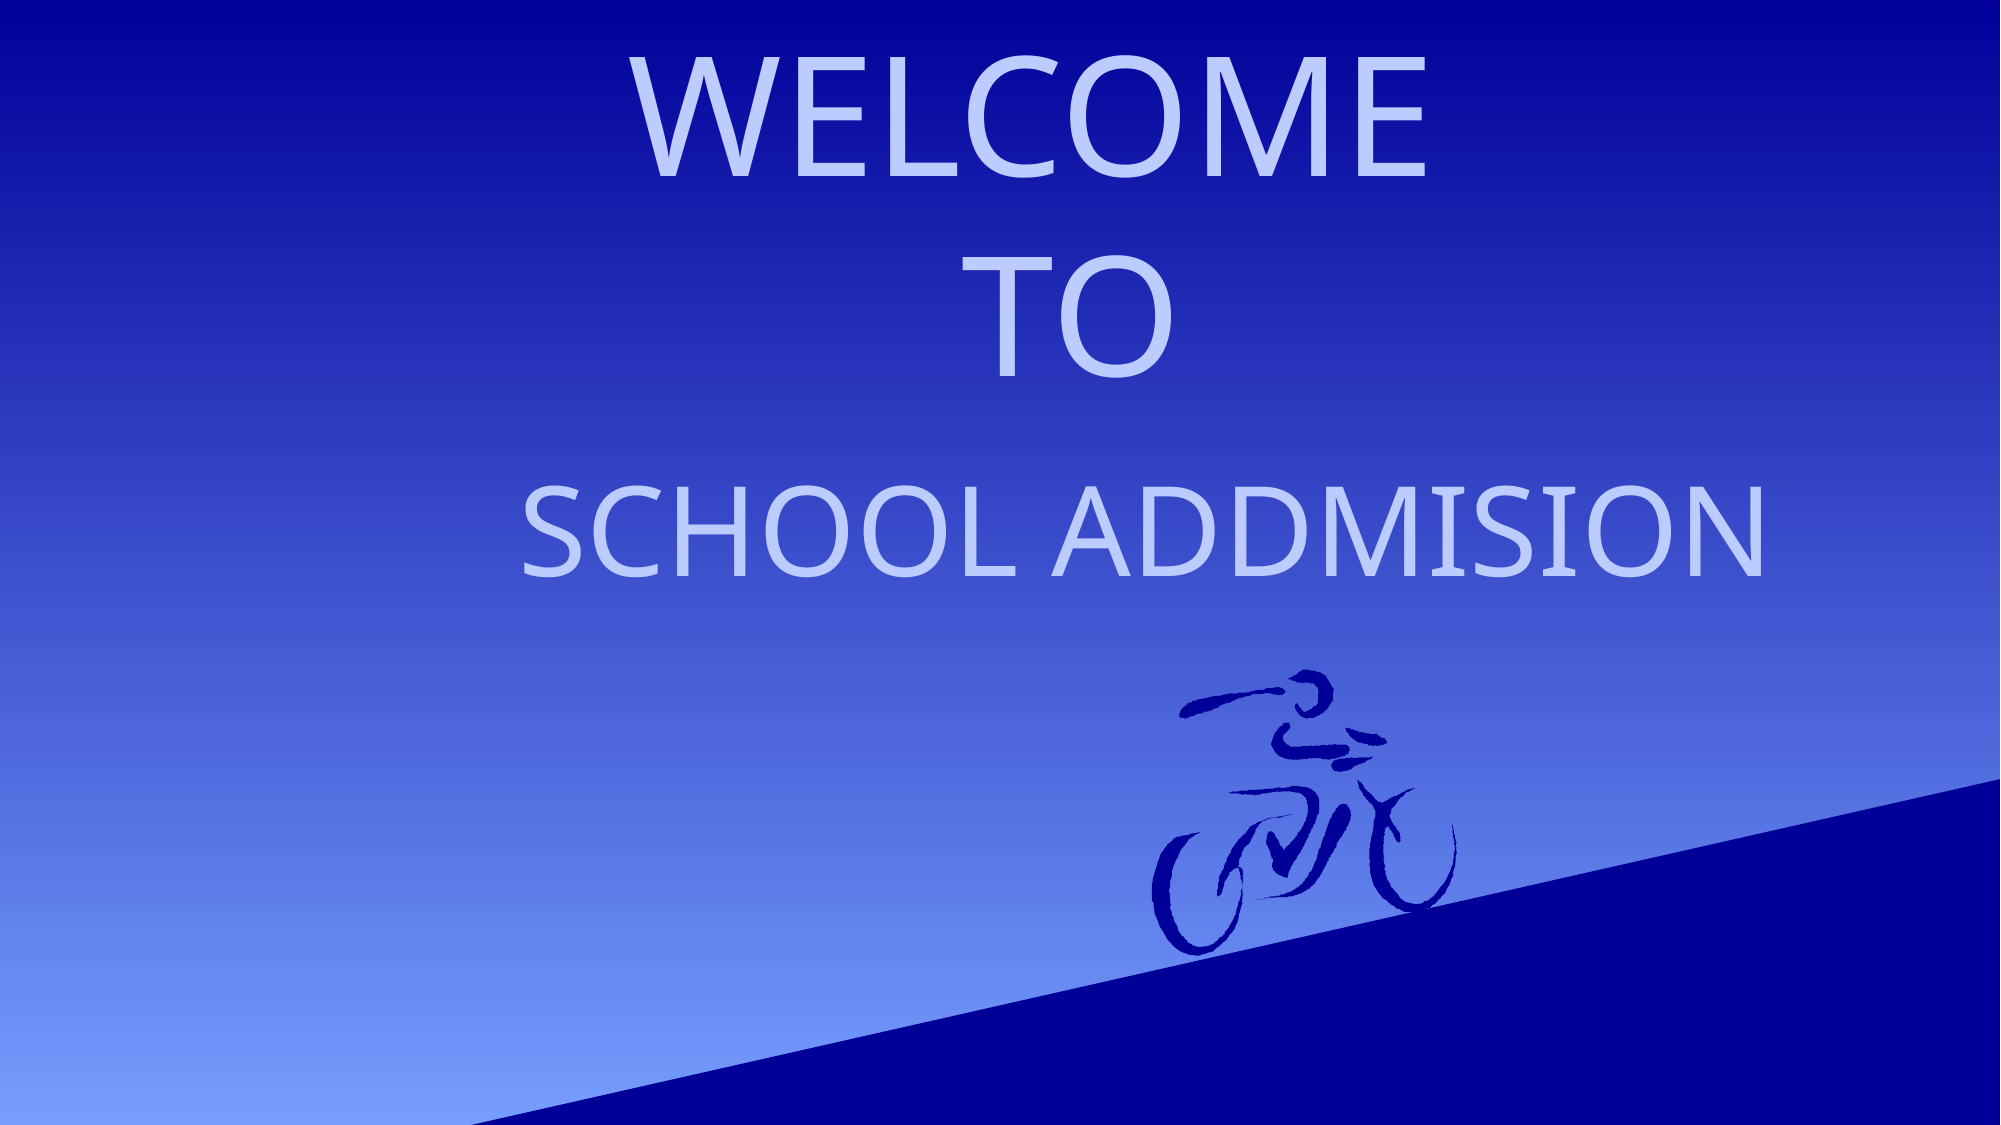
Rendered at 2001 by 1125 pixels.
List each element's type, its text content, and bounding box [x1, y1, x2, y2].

title WELCOME TO SCHOOL ADDMISION [124, 49, 2000, 420]
